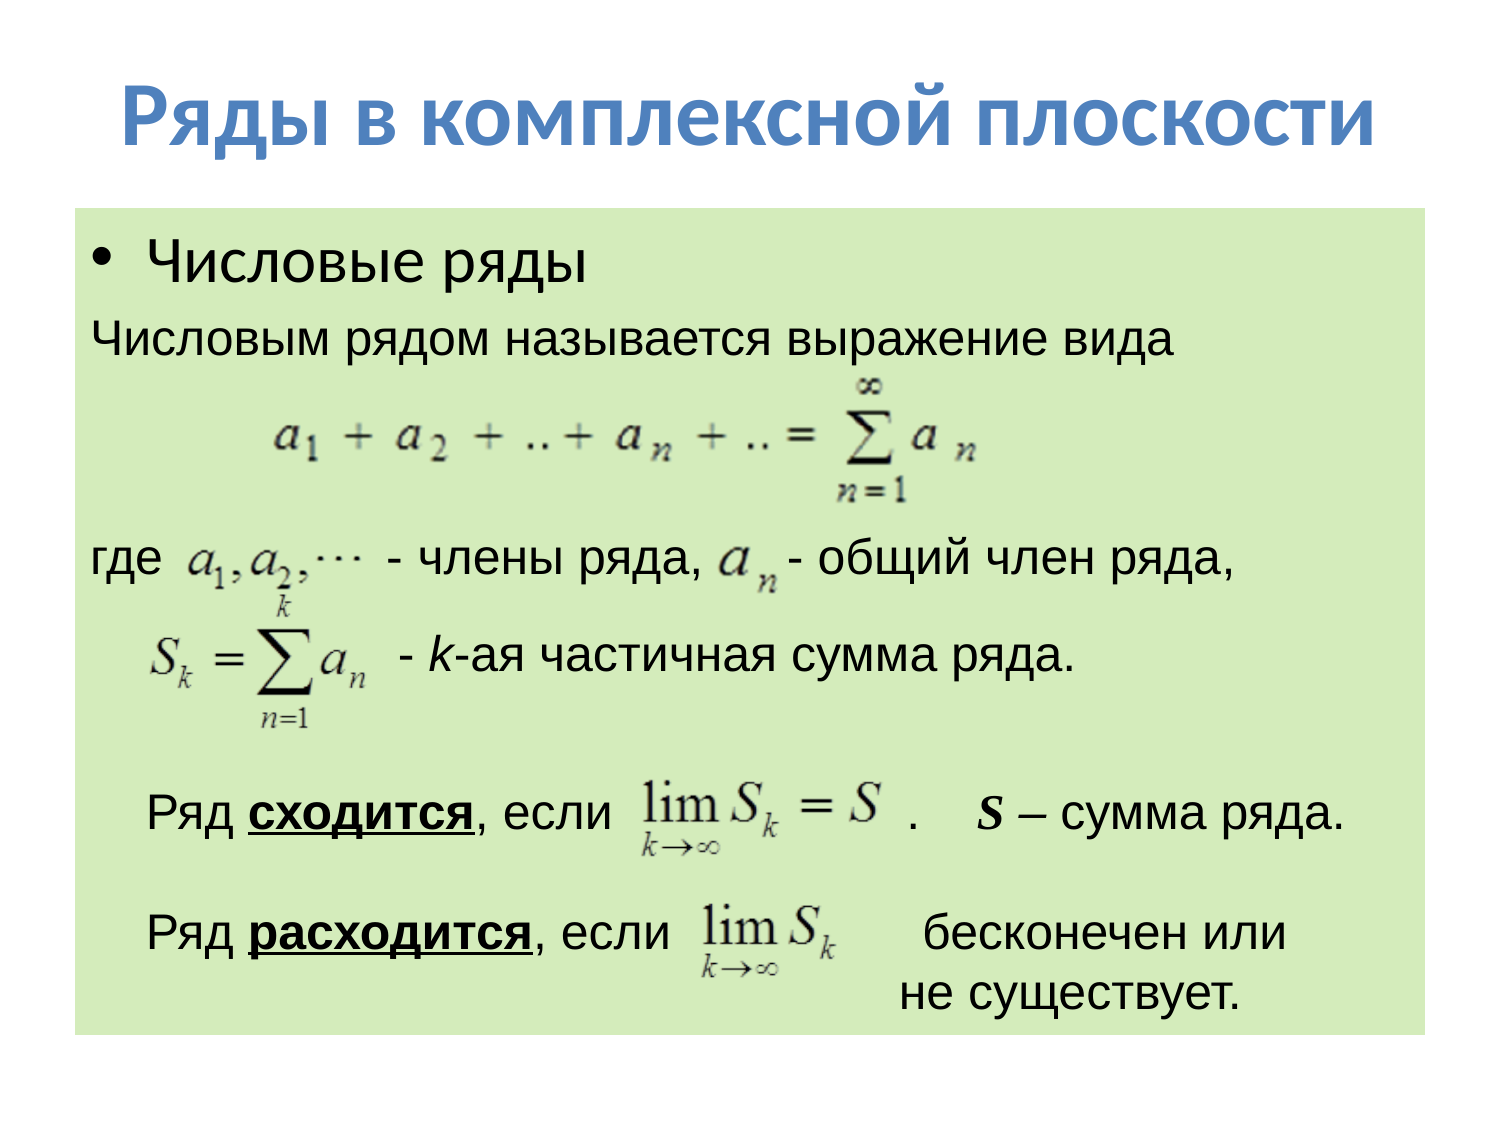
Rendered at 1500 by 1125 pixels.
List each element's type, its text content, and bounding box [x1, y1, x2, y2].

text_box Числовым рядом называется выражение вида где - члены ряда, - общий член ряда, - k-ая частичная сумма ряда. Ряд сходится, если . S – сумма ряда. Ряд расходится, если бесконечен или не существует. [74, 208, 1425, 1059]
picture [638, 769, 889, 866]
title Ряды в комплексной плоскости [75, 45, 1425, 173]
picture [265, 355, 999, 610]
picture [698, 892, 846, 987]
picture [145, 525, 377, 738]
